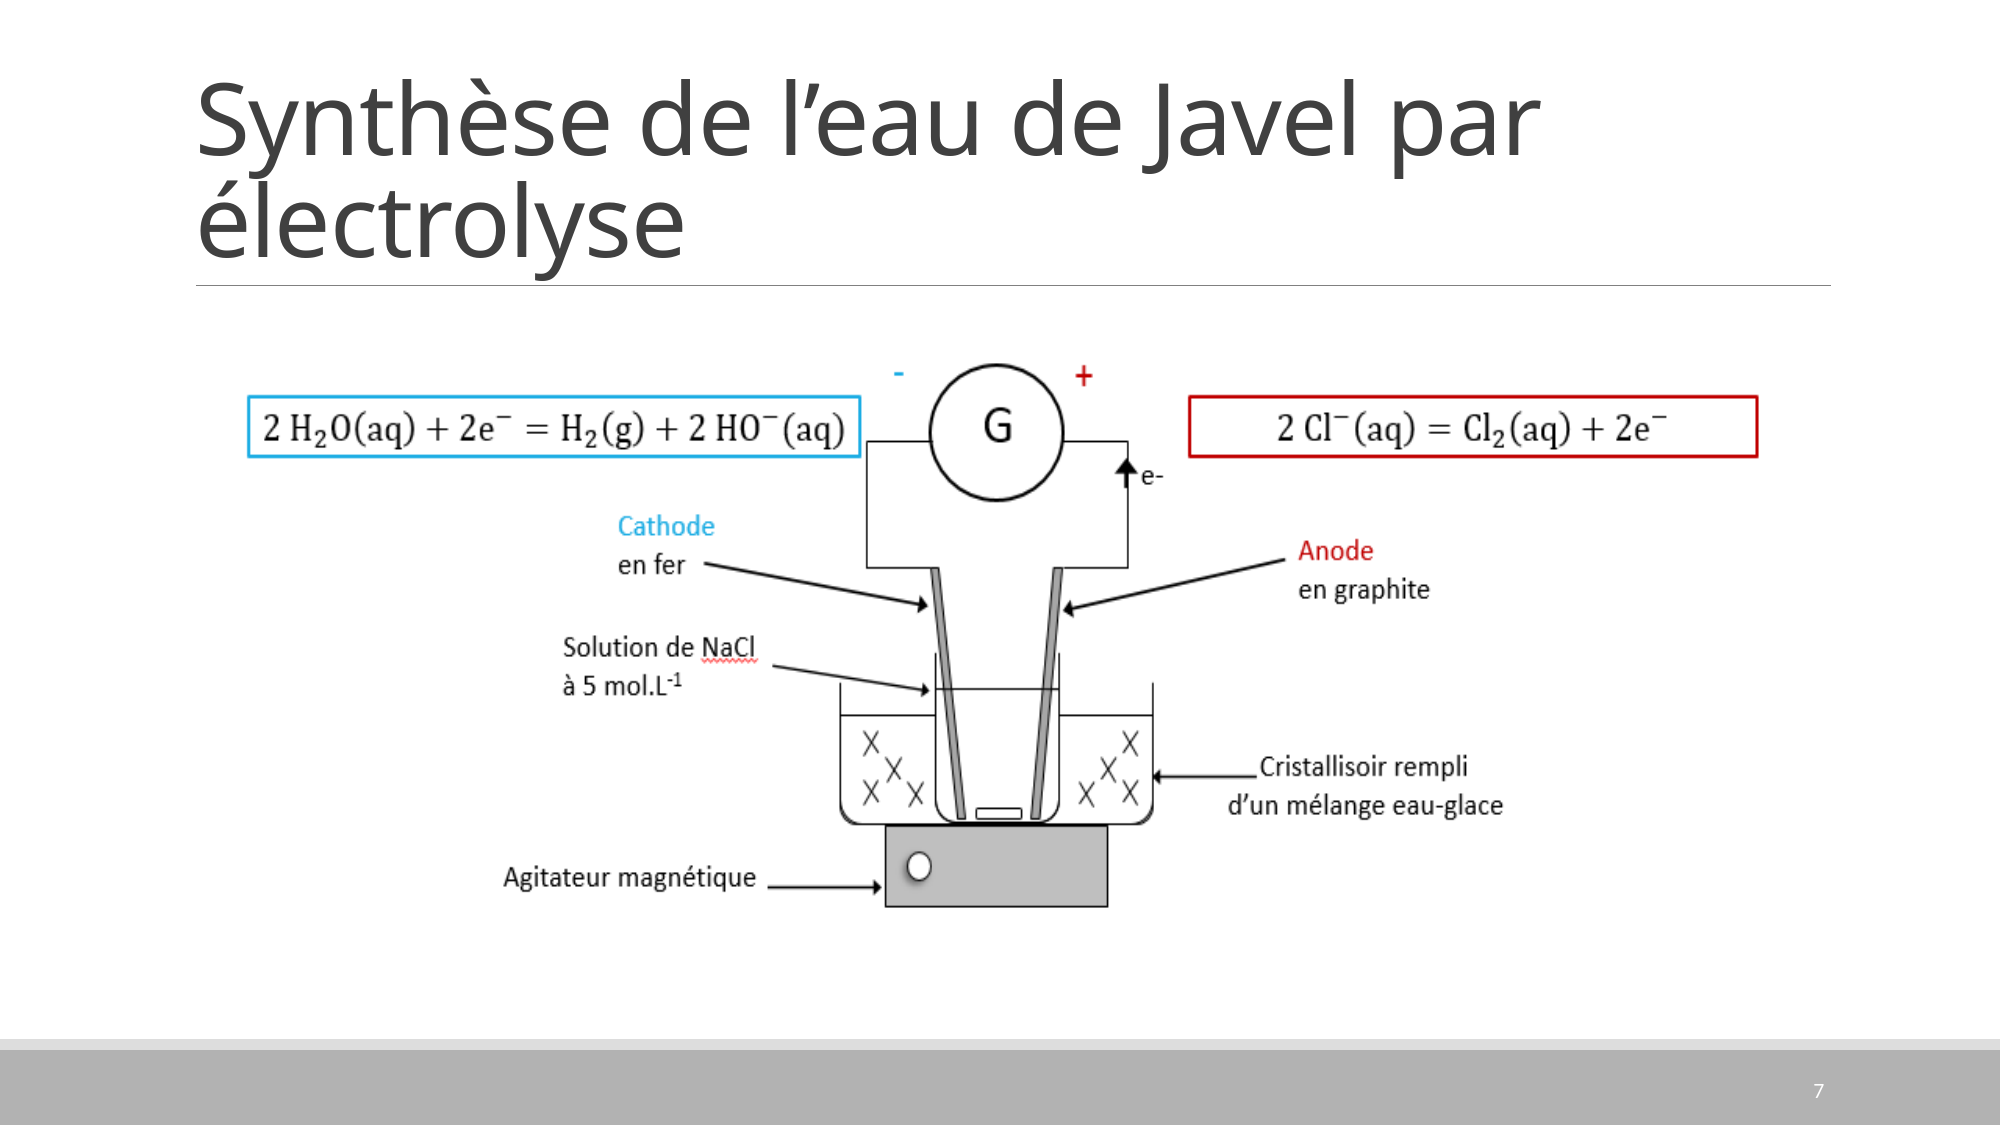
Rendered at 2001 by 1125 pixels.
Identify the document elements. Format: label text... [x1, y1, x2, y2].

title Synthèse de l’eau de Javel par électrolyse [180, 47, 1830, 285]
picture [237, 355, 1763, 923]
slide_number 7 [1624, 1059, 1840, 1120]
